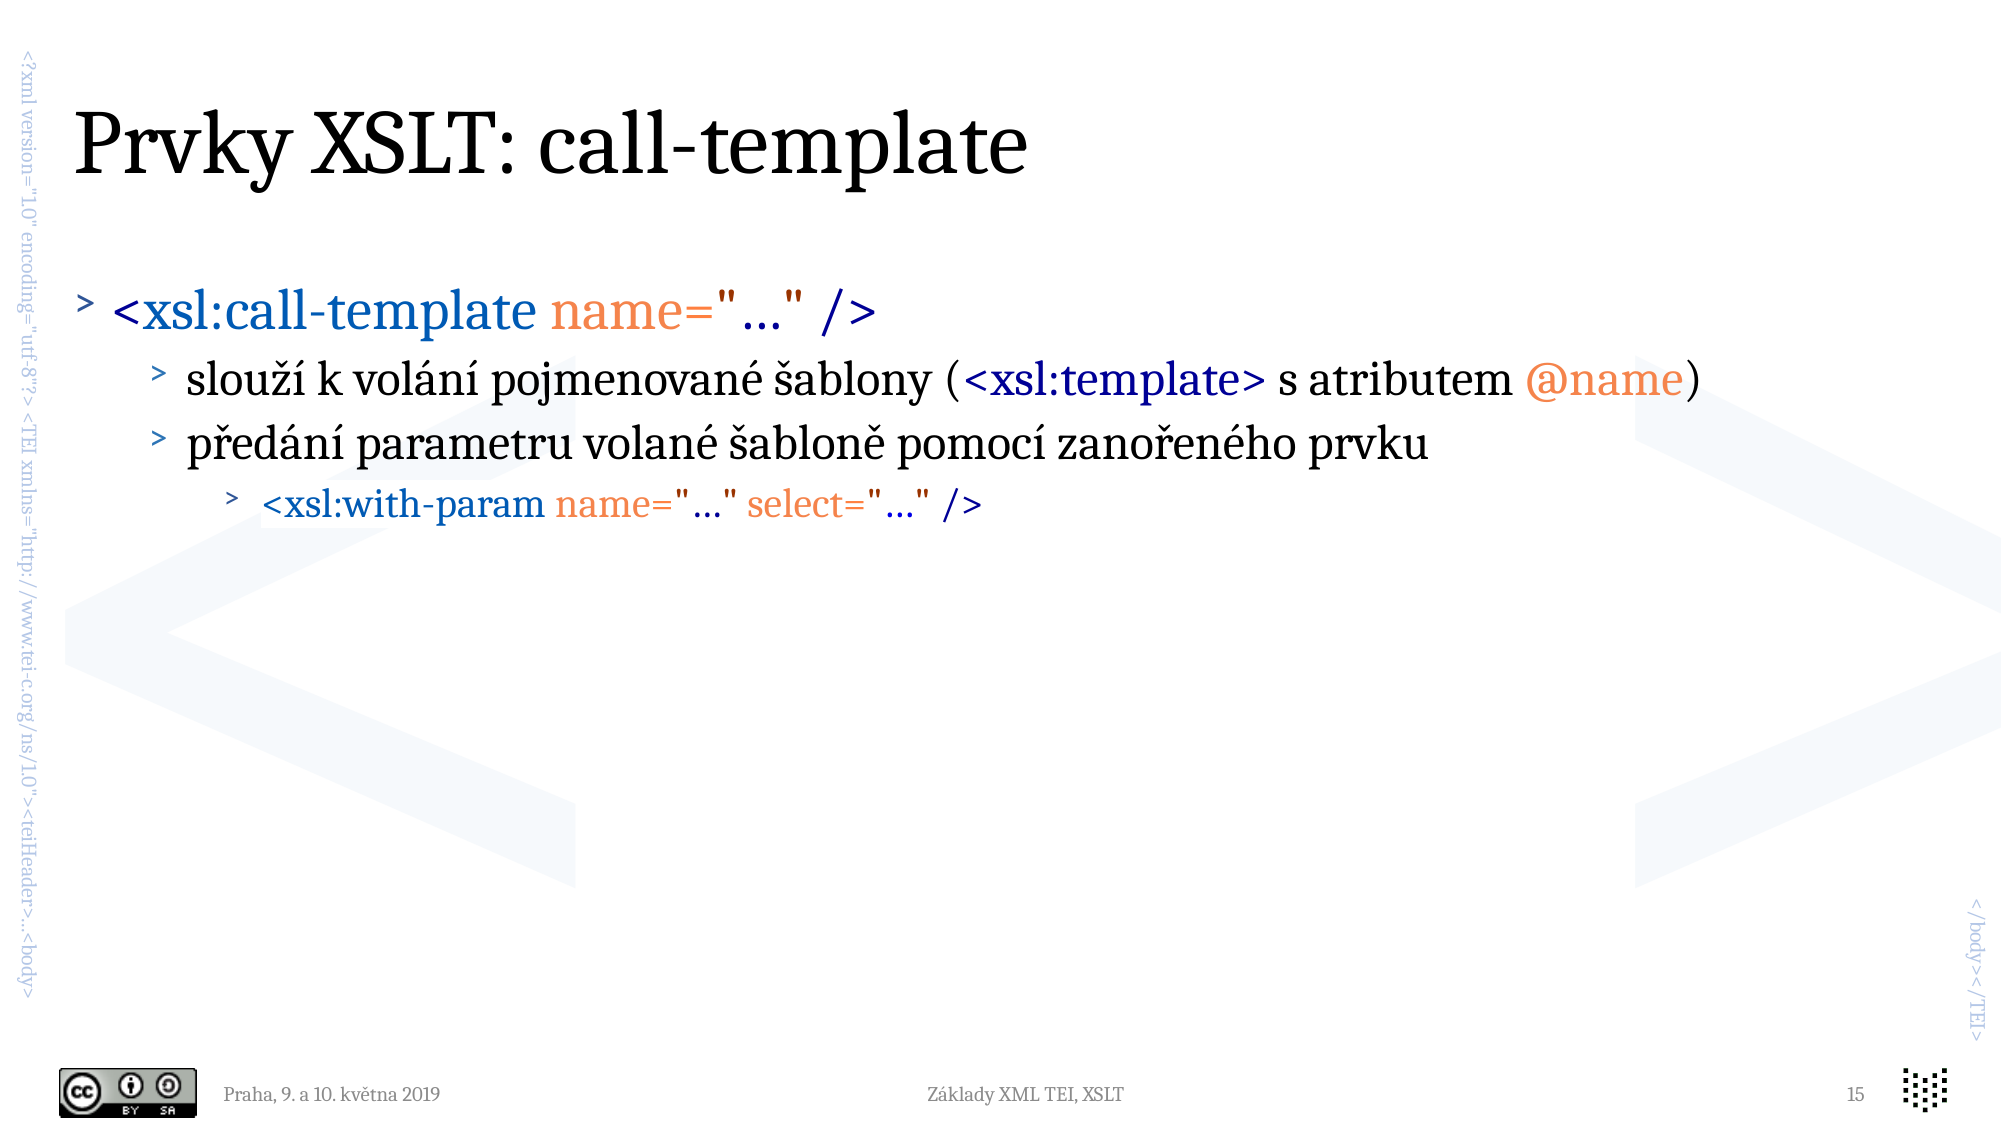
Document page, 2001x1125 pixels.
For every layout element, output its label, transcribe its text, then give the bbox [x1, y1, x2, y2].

title Prvky XSLT: call-template [59, 35, 1949, 253]
footer Základy XML TEI, XSLT [569, 1075, 1483, 1111]
picture [59, 1068, 197, 1118]
slide_number 15 [1507, 1075, 1880, 1111]
slide_number Praha, 9. a 10. května 2019 [208, 1075, 532, 1111]
picture [1899, 1066, 1949, 1114]
list <xsl:call-template name="…" /> slouží k volání pojmenované šablony (<xsl:template> s atributem @name) předání parametru volané šabloně pomocí zanořeného prvku <xsl:with-param name="…" select="…" /> [59, 271, 1949, 1058]
